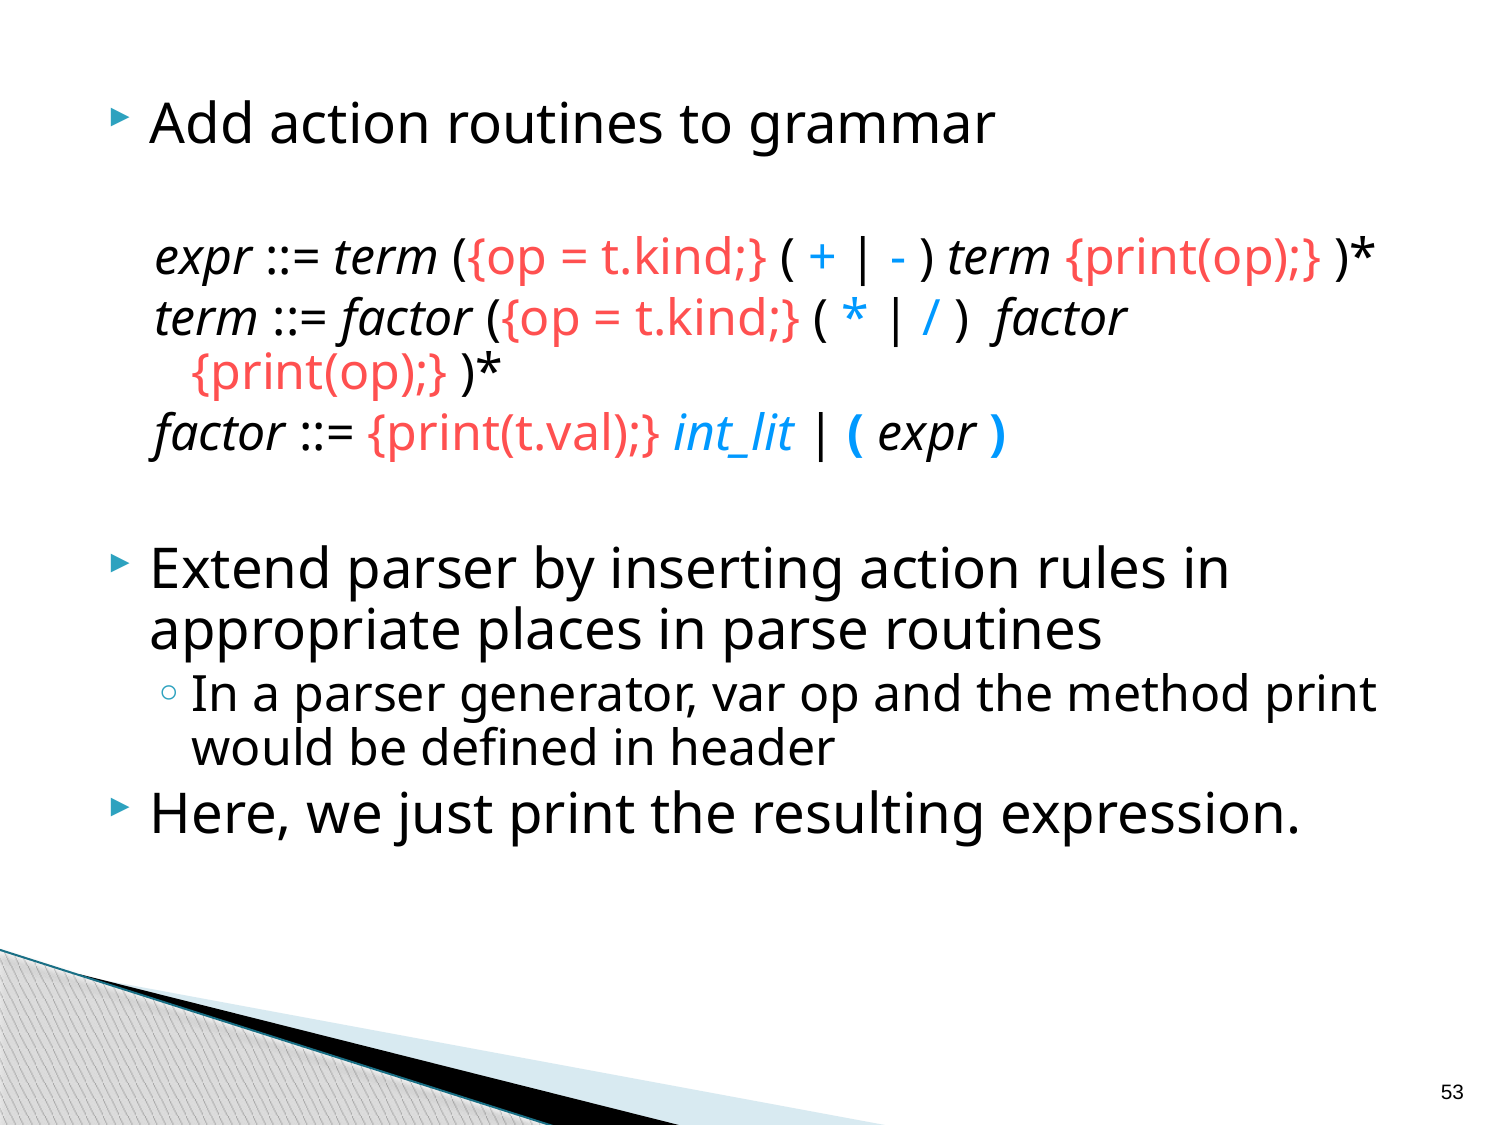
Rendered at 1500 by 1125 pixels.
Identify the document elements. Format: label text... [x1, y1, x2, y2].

list Add action routines to grammar expr ::= term ({op = t.kind;} ( + | - ) term {print(op);} )* term ::= factor ({op = t.kind;} ( * | / ) factor {print(op);} )* factor ::= {print(t.val);} int_lit | ( expr ) Extend parser by inserting action rules in appropriate places in parse routines In a parser generator, var op and the method print would be defined in header Here, we just print the resulting expression. [75, 87, 1425, 1005]
slide_number 53 [1418, 1051, 1479, 1112]
